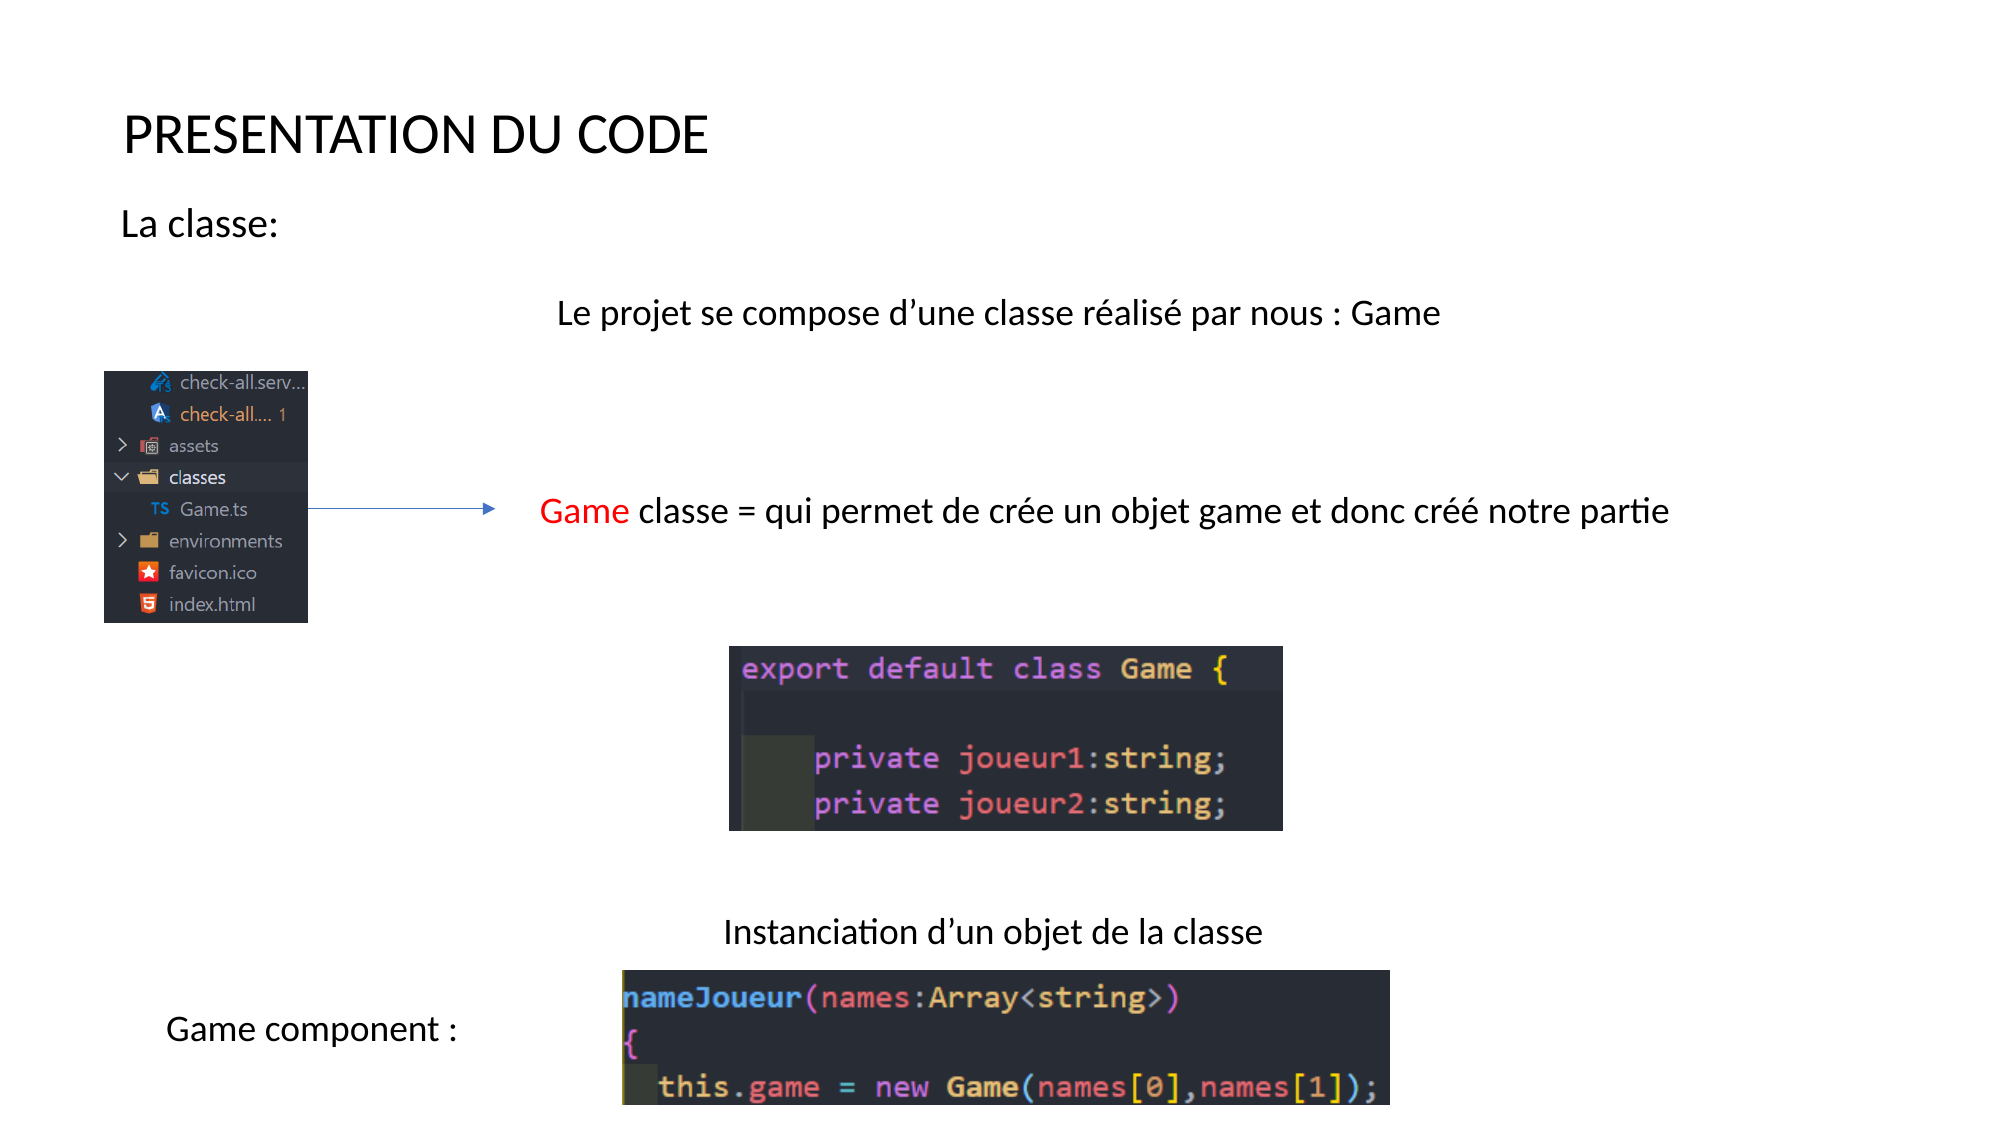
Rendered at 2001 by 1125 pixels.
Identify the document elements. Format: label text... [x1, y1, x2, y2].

text_box Instanciation d’un objet de la classe [708, 899, 1280, 960]
text_box Game component : [151, 996, 483, 1057]
text_box Game classe = qui permet de crée un objet game et donc créé notre partie [525, 478, 1687, 539]
picture [622, 970, 1390, 1105]
text_box Le projet se compose d’une classe réalisé par nous : Game [542, 280, 1458, 341]
text_box La classe: [106, 188, 295, 254]
picture [104, 371, 308, 623]
picture [729, 646, 1283, 831]
text_box PRESENTATION DU CODE [108, 87, 726, 173]
